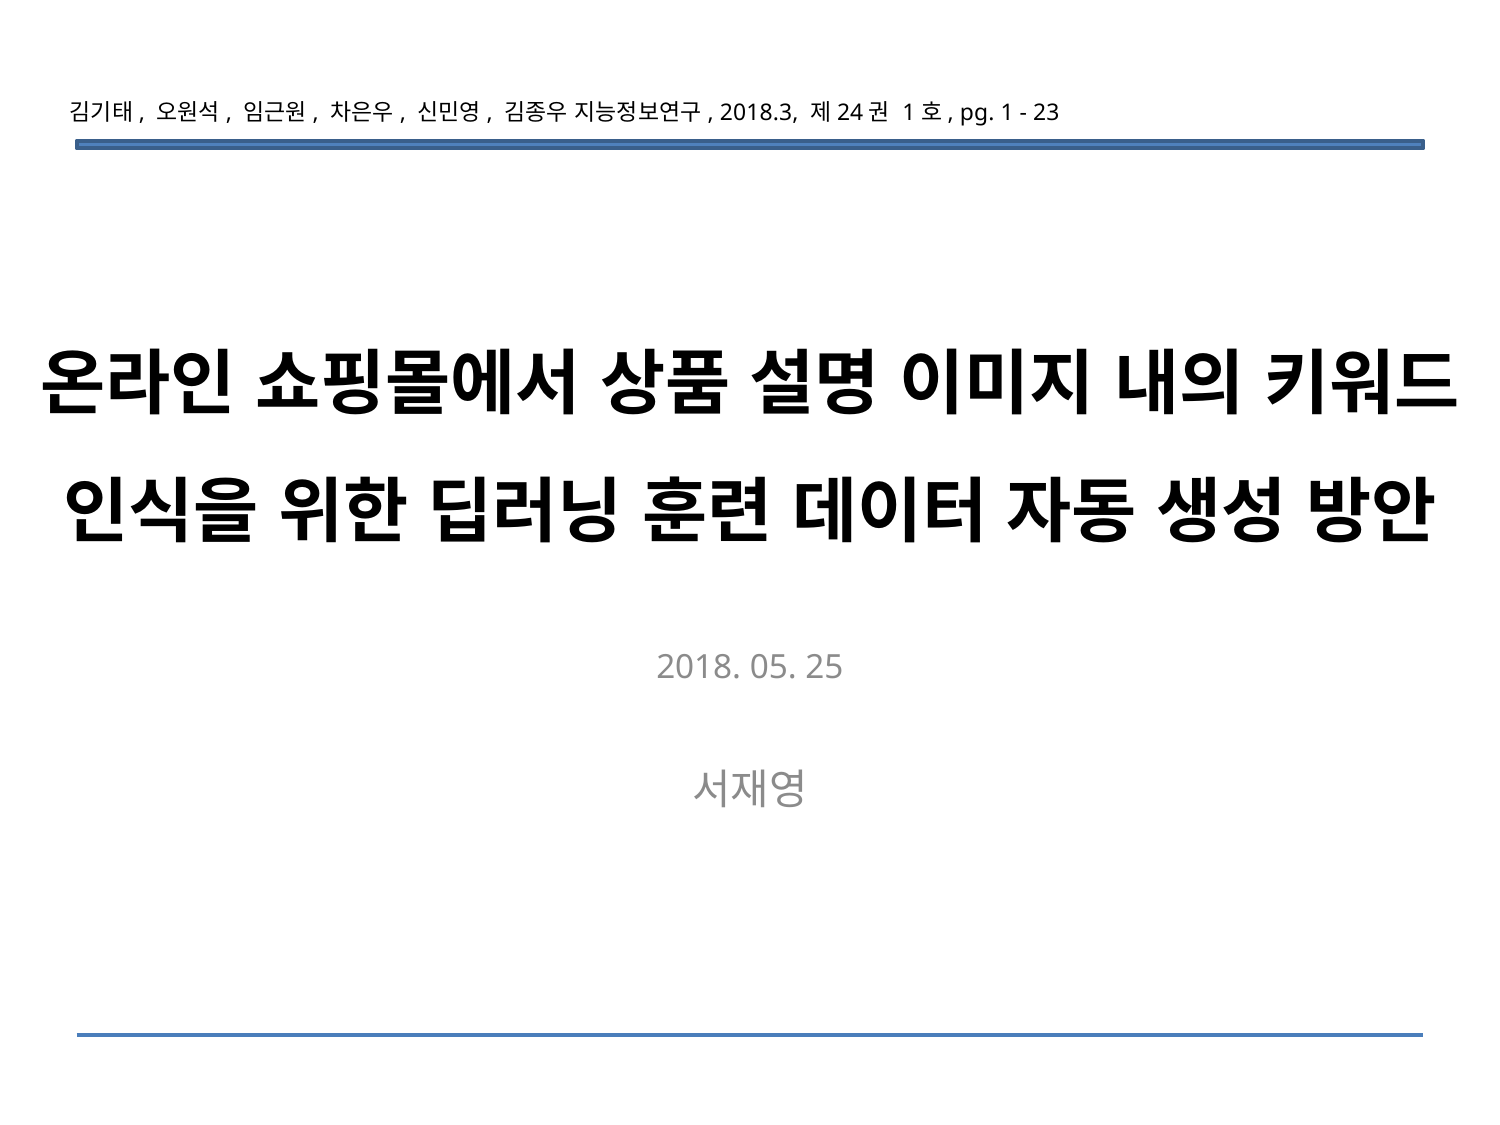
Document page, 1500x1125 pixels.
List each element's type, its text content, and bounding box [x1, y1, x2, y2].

title 온라인 쇼핑몰에서 상품 설명 이미지 내의 키워드 인식을 위한 딥러닝 훈련 데이터 자동 생성 방안 [17, 255, 1483, 591]
text_box 김기태, 오원석, 임근원, 차은우, 신민영, 김종우 지능정보연구, 2018.3, 제24권 1호, pg. 1 - 23 [54, 90, 1075, 133]
subtitle 2018. 05. 25 서재영 [225, 637, 1275, 925]
